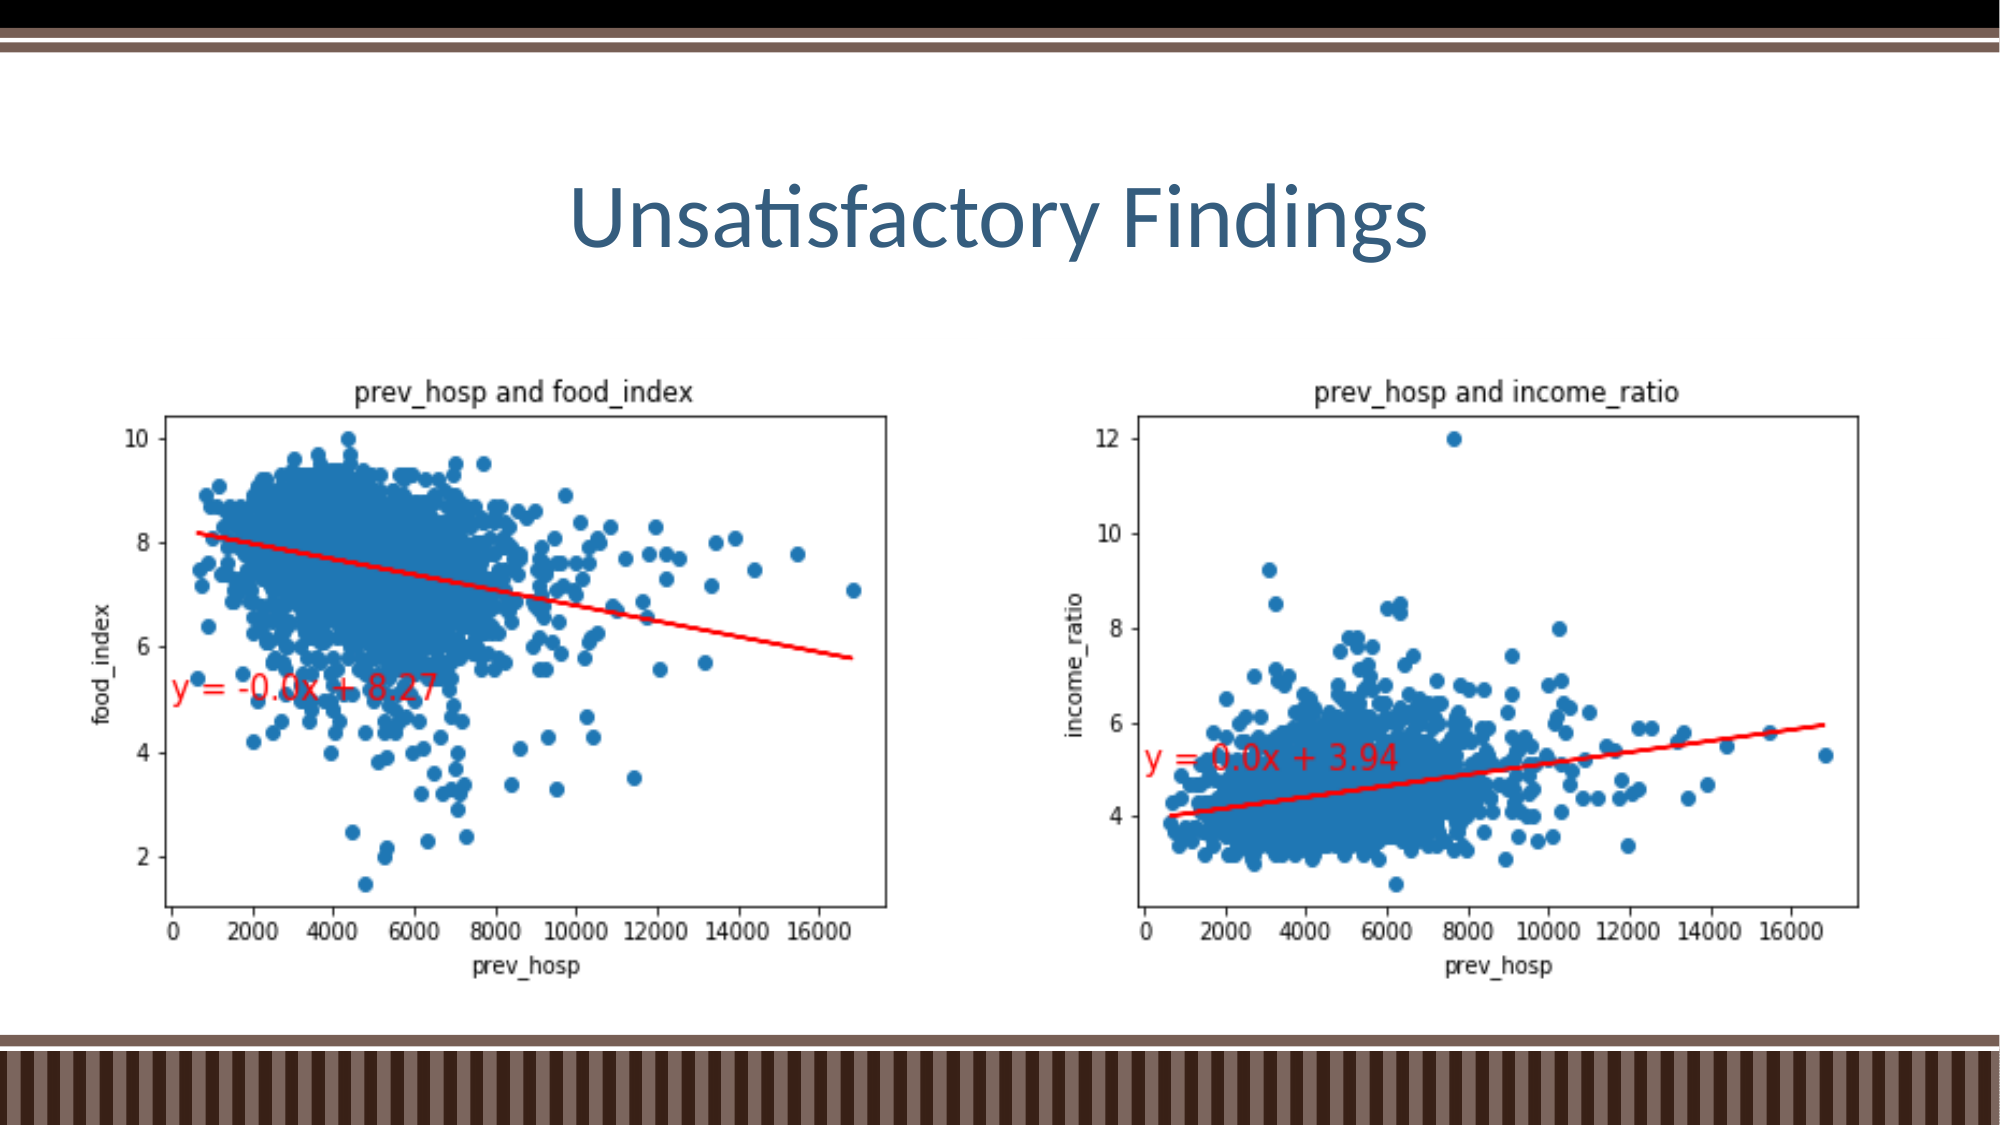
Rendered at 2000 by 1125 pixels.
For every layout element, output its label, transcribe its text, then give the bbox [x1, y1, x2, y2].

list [49, 337, 978, 988]
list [1022, 337, 1950, 988]
title Unsatisfactory Findings [249, 99, 1750, 275]
